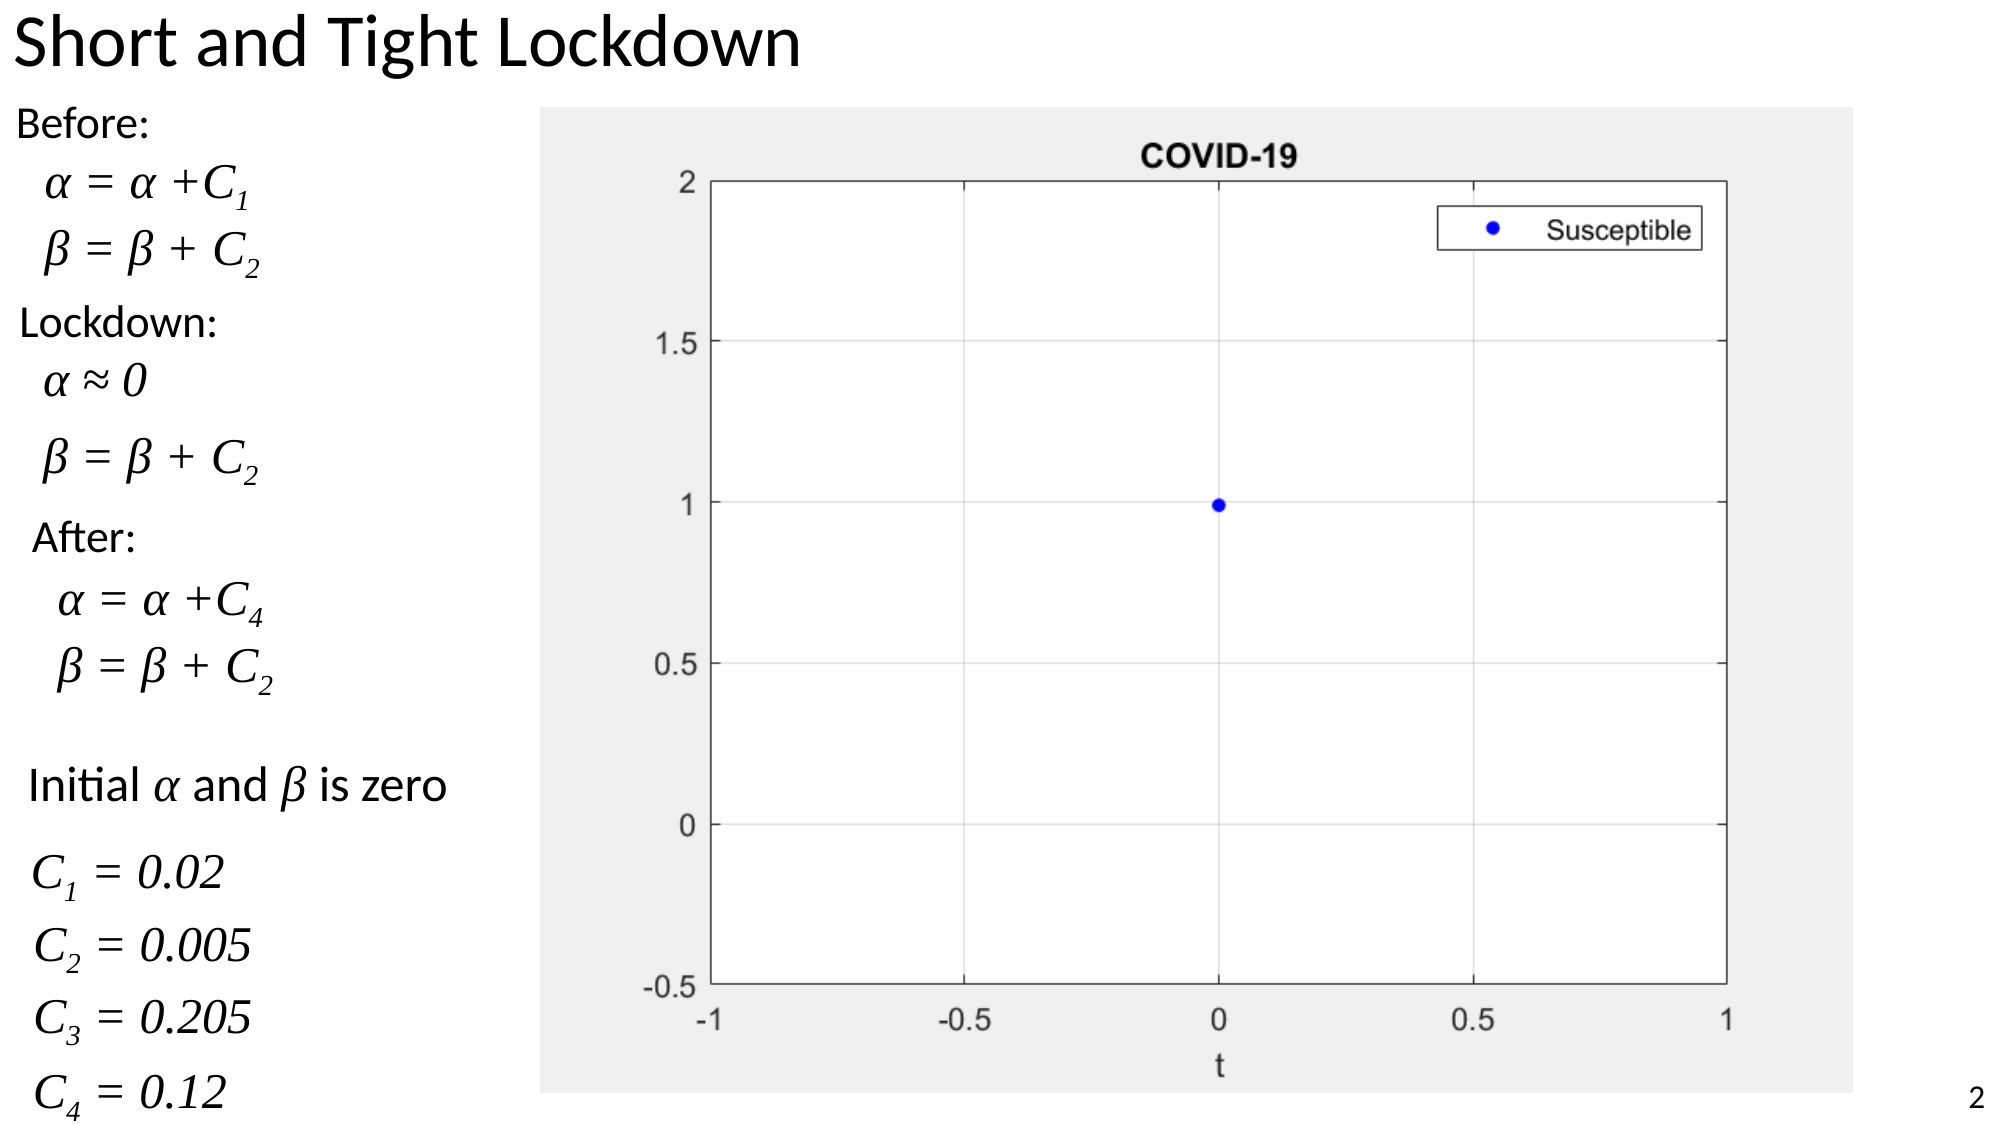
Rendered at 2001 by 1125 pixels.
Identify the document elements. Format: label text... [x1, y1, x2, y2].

slide_number 2 [1550, 1065, 2000, 1125]
picture [540, 107, 1853, 1093]
text_box Initial α and β is zero [12, 744, 486, 820]
text_box C2 = 0.005 [18, 903, 268, 975]
text_box α ≈ 0 [28, 339, 277, 415]
text_box β = β + C2 [28, 415, 277, 499]
text_box β = β + C2 [29, 208, 278, 292]
text_box C1 = 0.02 [15, 831, 264, 915]
text_box C4 = 0.12 [18, 1051, 242, 1125]
text_box Before: [1, 85, 166, 156]
text_box C3 = 0.205 [18, 975, 268, 1059]
text_box α = α +C4 [42, 557, 291, 625]
text_box After: [17, 499, 153, 570]
text_box β = β + C2 [42, 625, 291, 709]
text_box α = α +C1 [29, 140, 278, 208]
text_box Short and Tight Lockdown [0, 0, 1404, 89]
text_box Lockdown: [4, 284, 234, 354]
